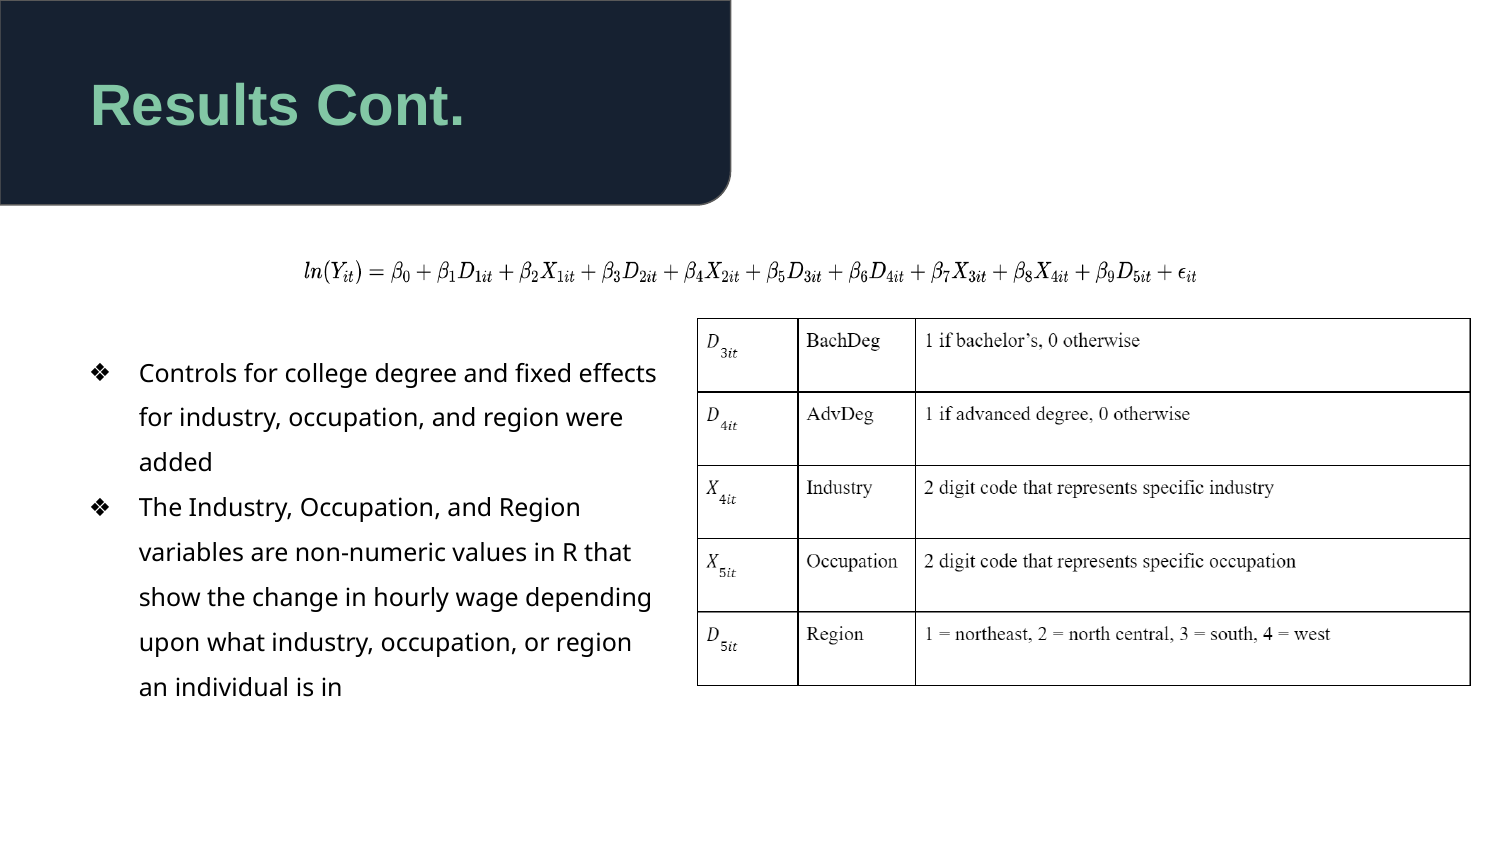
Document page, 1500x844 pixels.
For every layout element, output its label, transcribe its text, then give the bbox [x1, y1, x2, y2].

picture [304, 260, 1196, 284]
title Results Cont. [0, 0, 731, 205]
text_box Controls for college degree and fixed effects for industry, occupation, and region were added The Industry, Occupation, and Region variables are non-numeric values in R that show the change in hourly wage depending upon what industry, occupation, or region an individual is in [48, 327, 682, 806]
picture [695, 315, 1479, 696]
